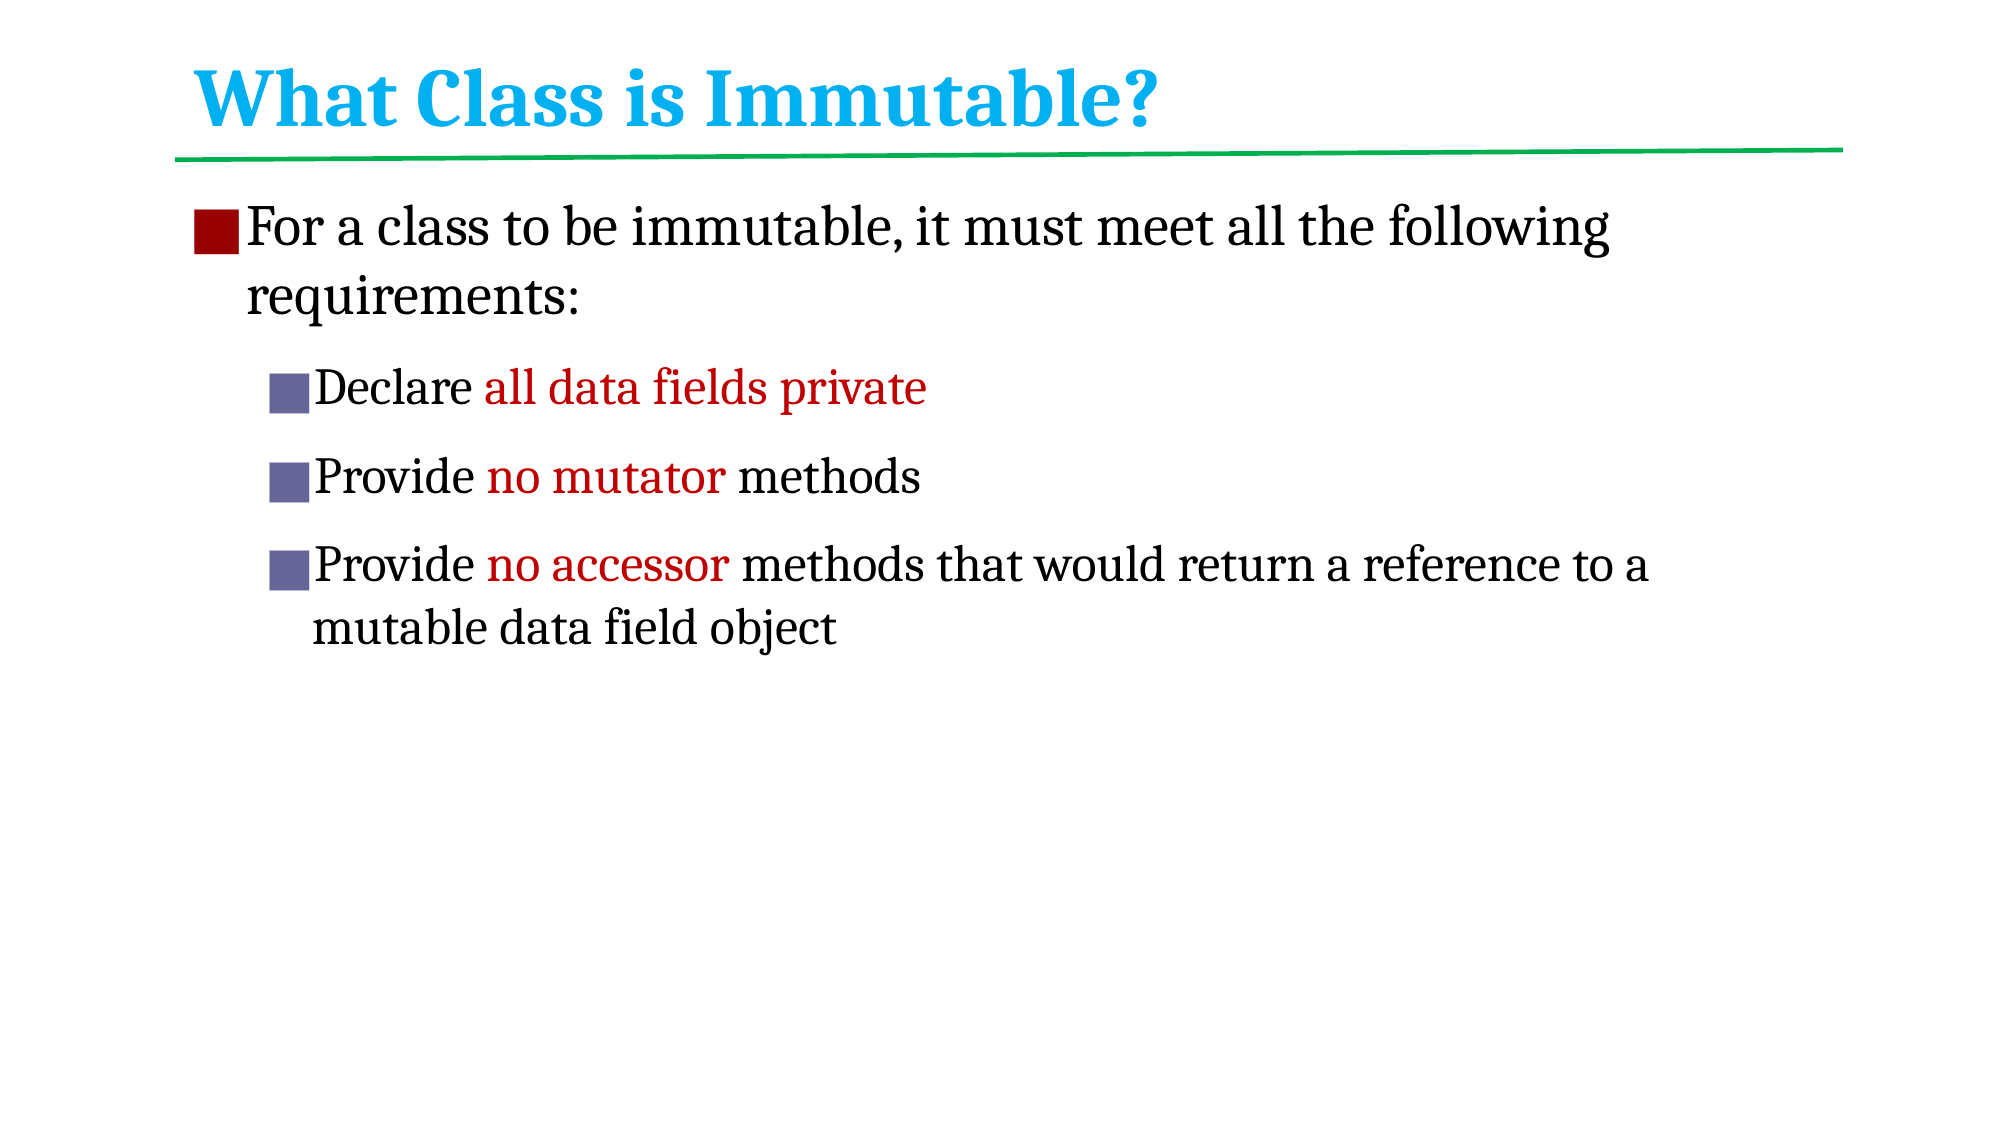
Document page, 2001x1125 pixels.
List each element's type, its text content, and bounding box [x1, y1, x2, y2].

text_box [174, 149, 1843, 160]
list For a class to be immutable, it must meet all the following requirements: Declare all data fields private Provide no mutator methods Provide no accessor methods that would return a reference to a mutable data field object [174, 179, 1843, 963]
title What Class is Immutable? [179, 40, 1820, 149]
